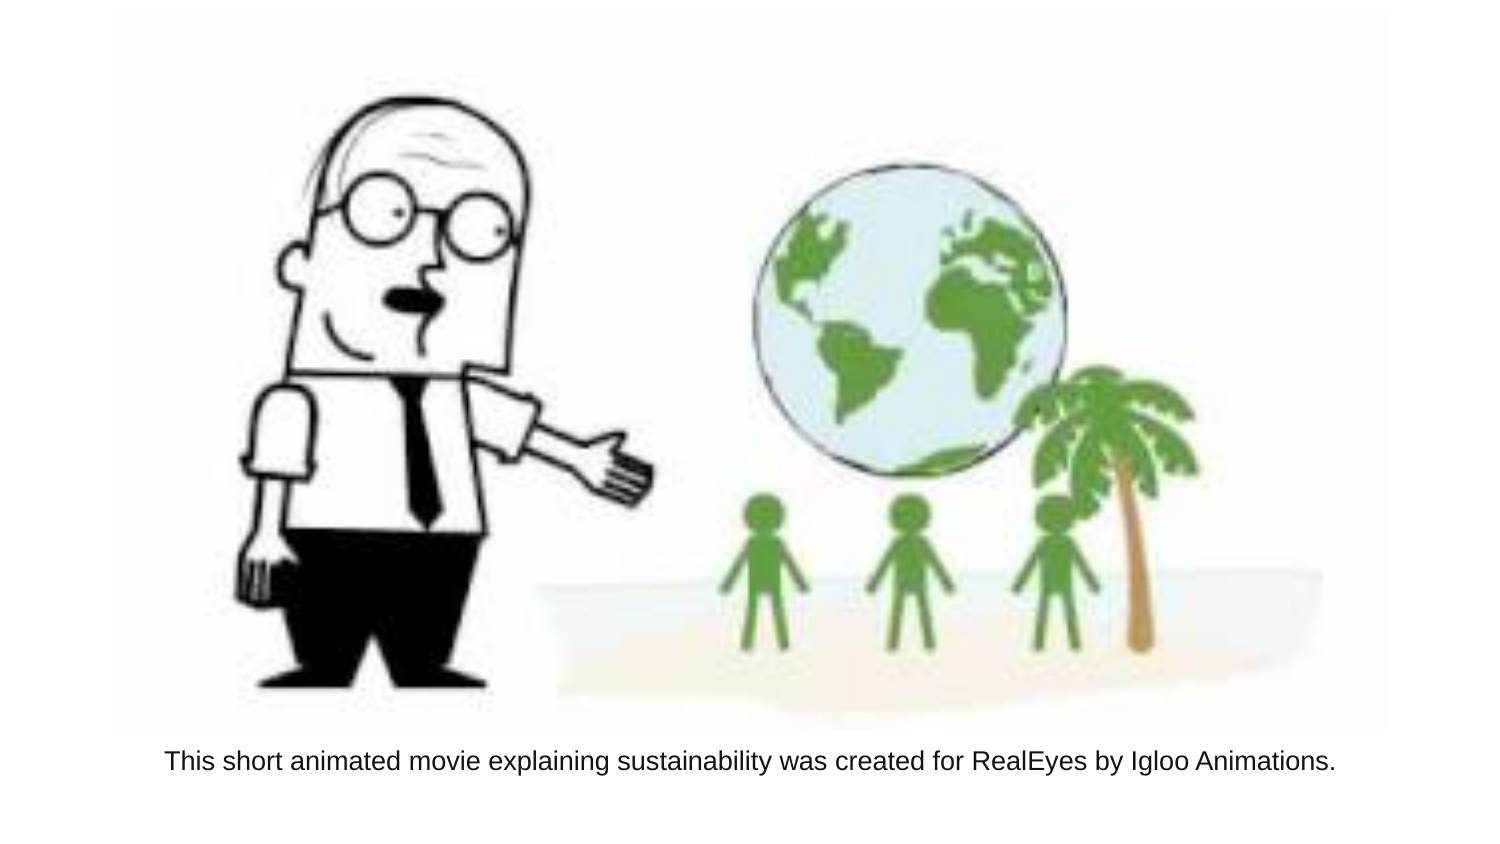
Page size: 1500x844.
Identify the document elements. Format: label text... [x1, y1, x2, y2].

text_box This short animated movie explaining sustainability was created for RealEyes by Igloo Animations. [142, 737, 1358, 792]
picture [112, 11, 1388, 729]
